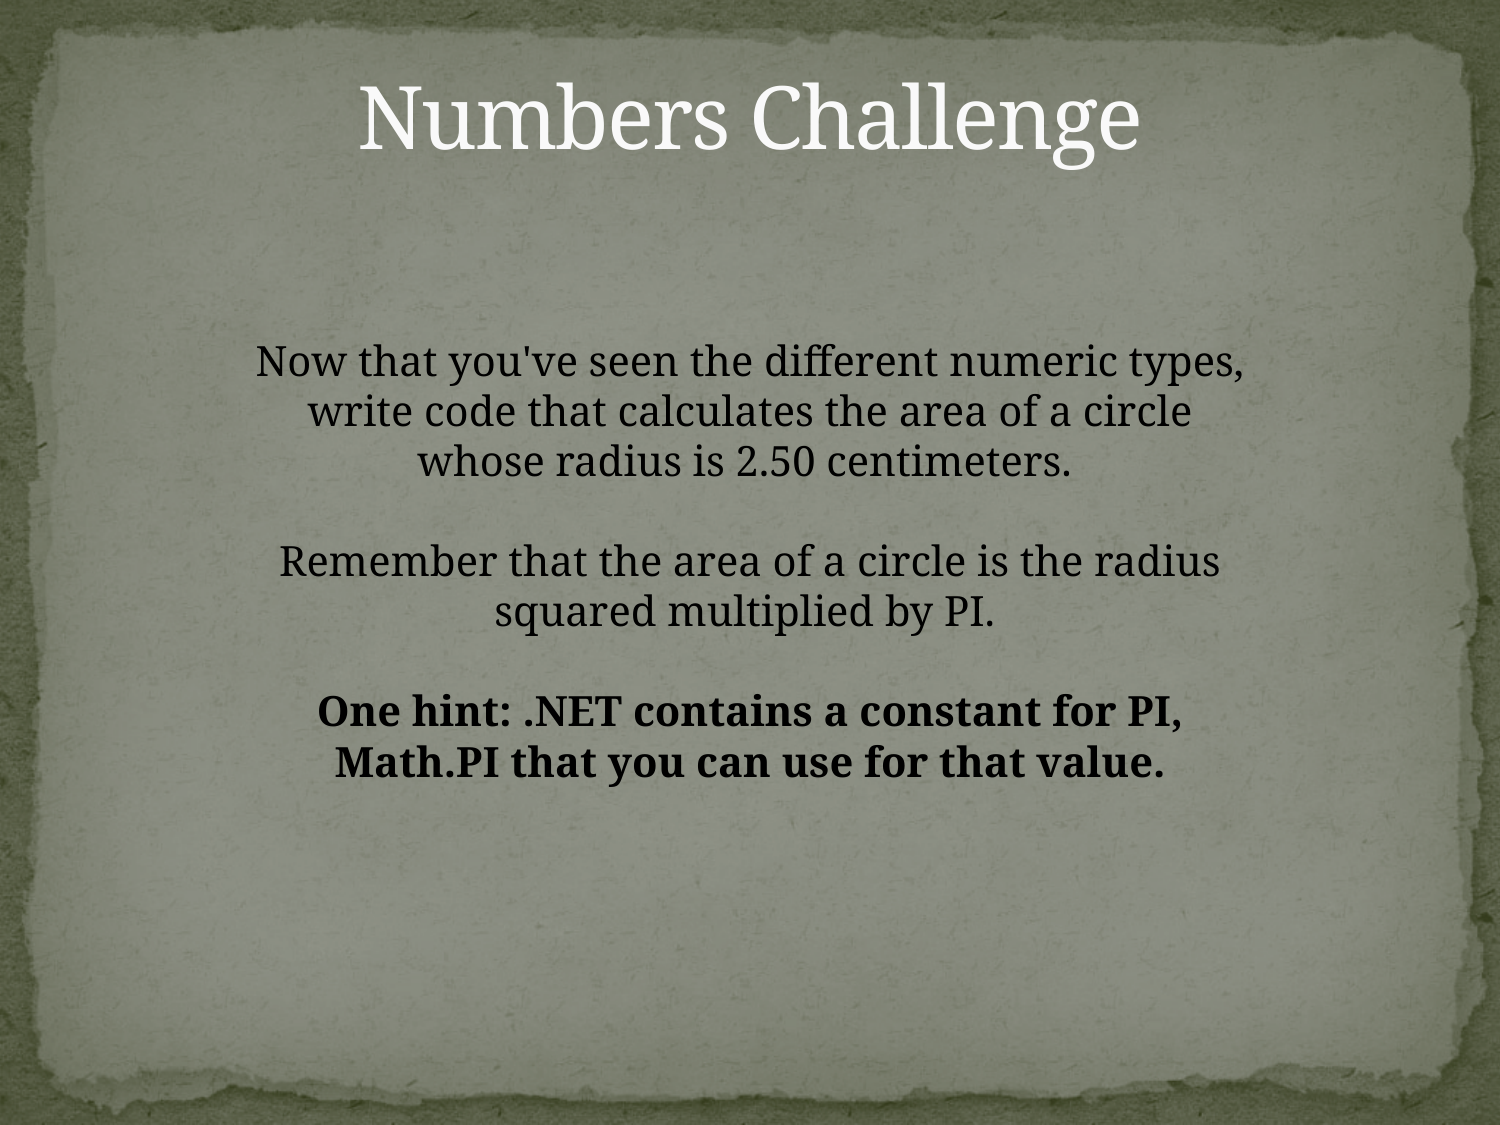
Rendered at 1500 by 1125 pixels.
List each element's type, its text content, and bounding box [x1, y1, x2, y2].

text_box Now that you've seen the different numeric types, write code that calculates the area of a circle whose radius is 2.50 centimeters. Remember that the area of a circle is the radius squared multiplied by PI. One hint: .NET contains a constant for PI, Math.PI that you can use for that value. [237, 327, 1263, 793]
title Numbers Challenge [74, 24, 1425, 175]
